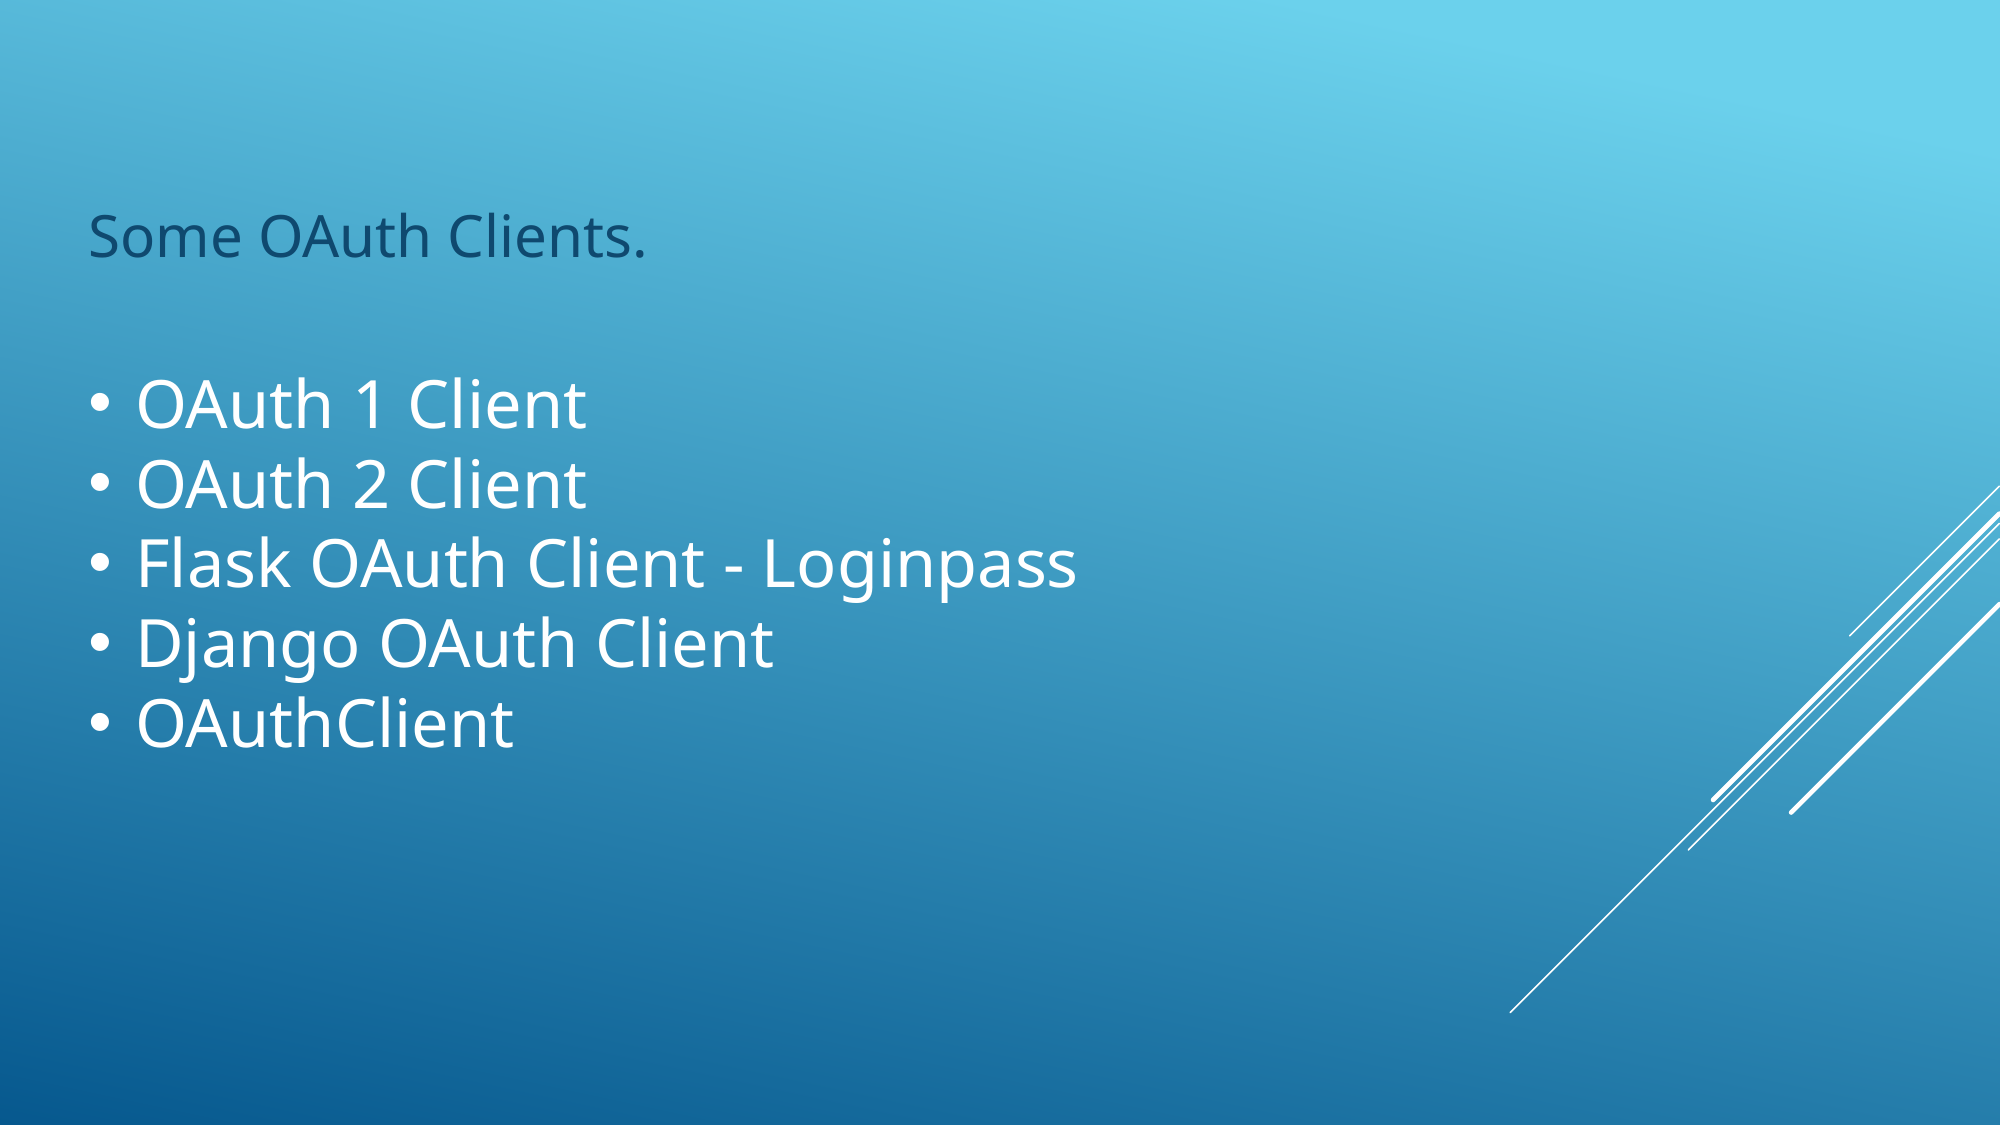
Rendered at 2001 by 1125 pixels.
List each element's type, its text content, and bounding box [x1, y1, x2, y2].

list Some OAuth Clients. [73, 191, 1474, 334]
text_box OAuth 1 Client OAuth 2 Client Flask OAuth Client - Loginpass Django OAuth Client OAuthClient [73, 354, 1474, 769]
